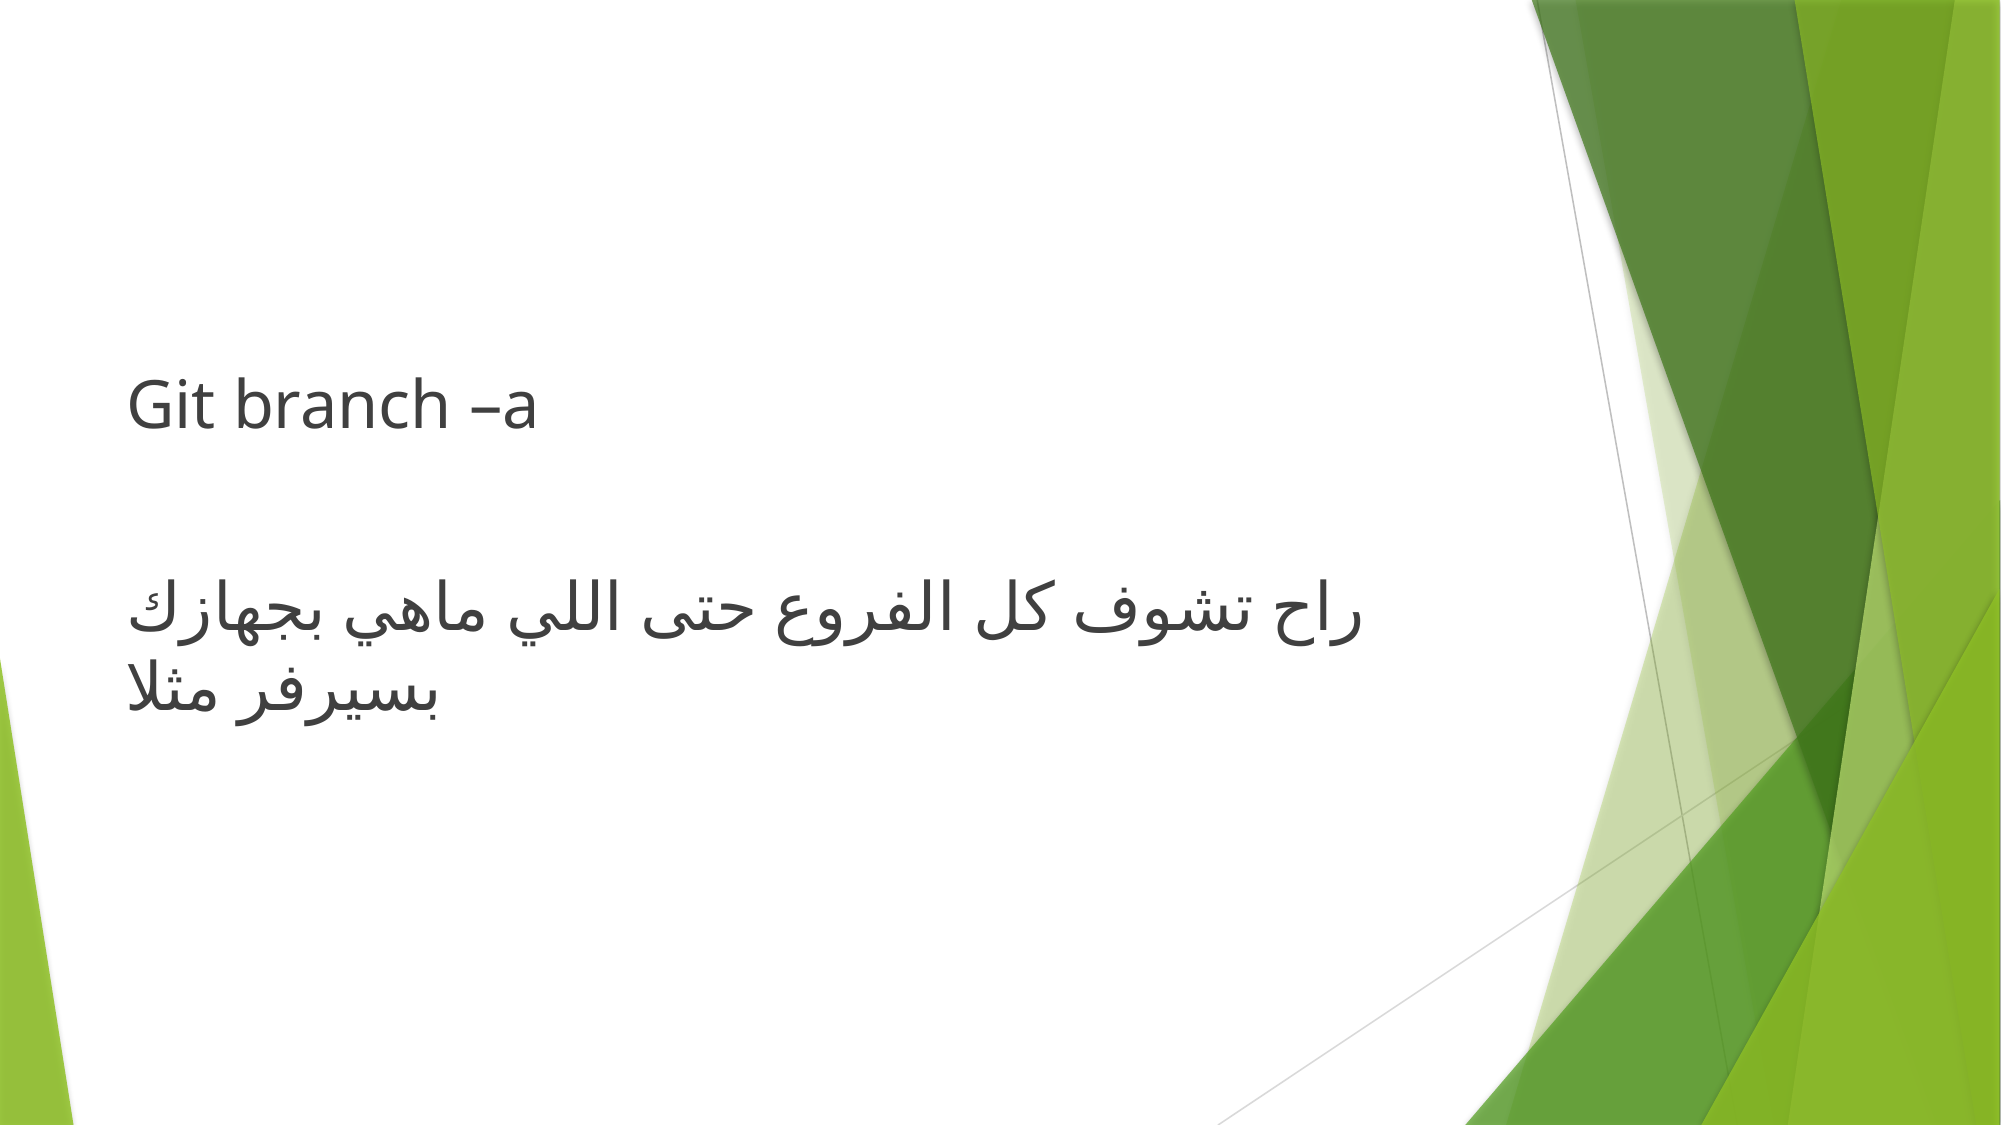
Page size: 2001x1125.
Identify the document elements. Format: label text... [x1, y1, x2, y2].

list Git branch –a راح تشوف كل الفروع حتى اللي ماهي بجهازك بسيرفر مثلا [111, 354, 1522, 992]
